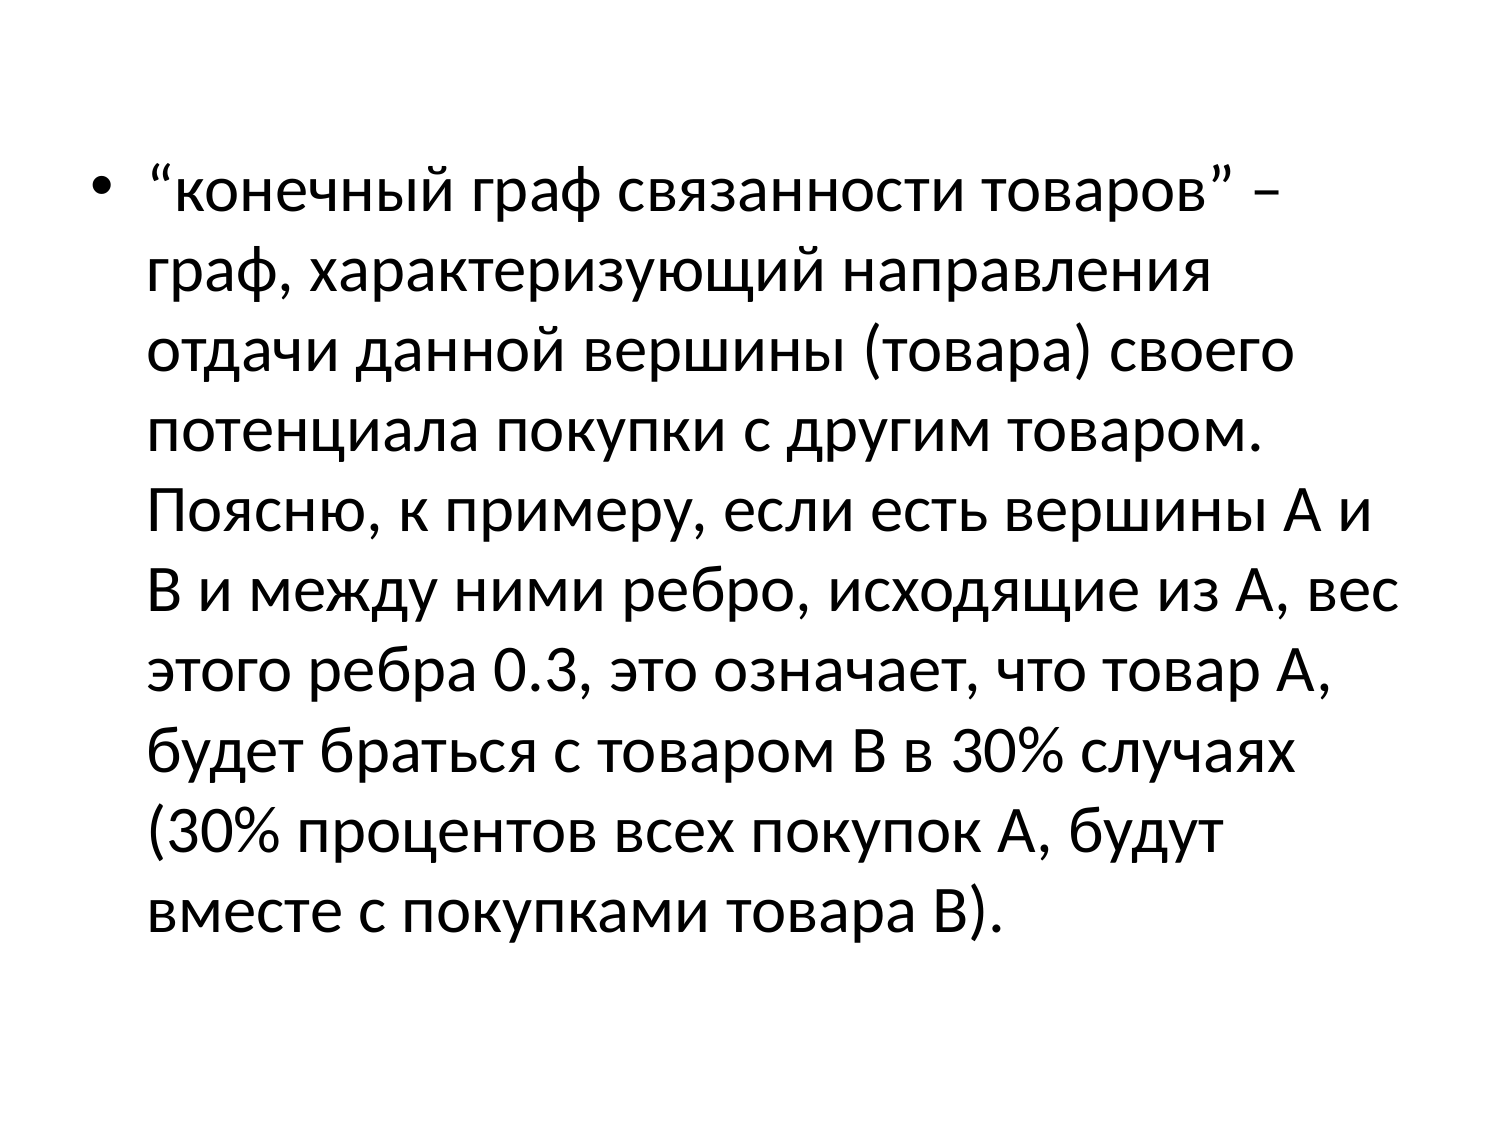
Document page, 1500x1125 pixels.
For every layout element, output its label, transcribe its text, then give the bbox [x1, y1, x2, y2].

list “конечный граф связанности товаров” – граф, характеризующий направления отдачи данной вершины (товара) своего потенциала покупки с другим товаром. Поясню, к примеру, если есть вершины A и B и между ними ребро, исходящие из A, вес этого ребра 0.3, это означает, что товар A, будет браться с товаром B в 30% случаях (30% процентов всех покупок A, будут вместе с покупками товара B). [75, 137, 1425, 1005]
